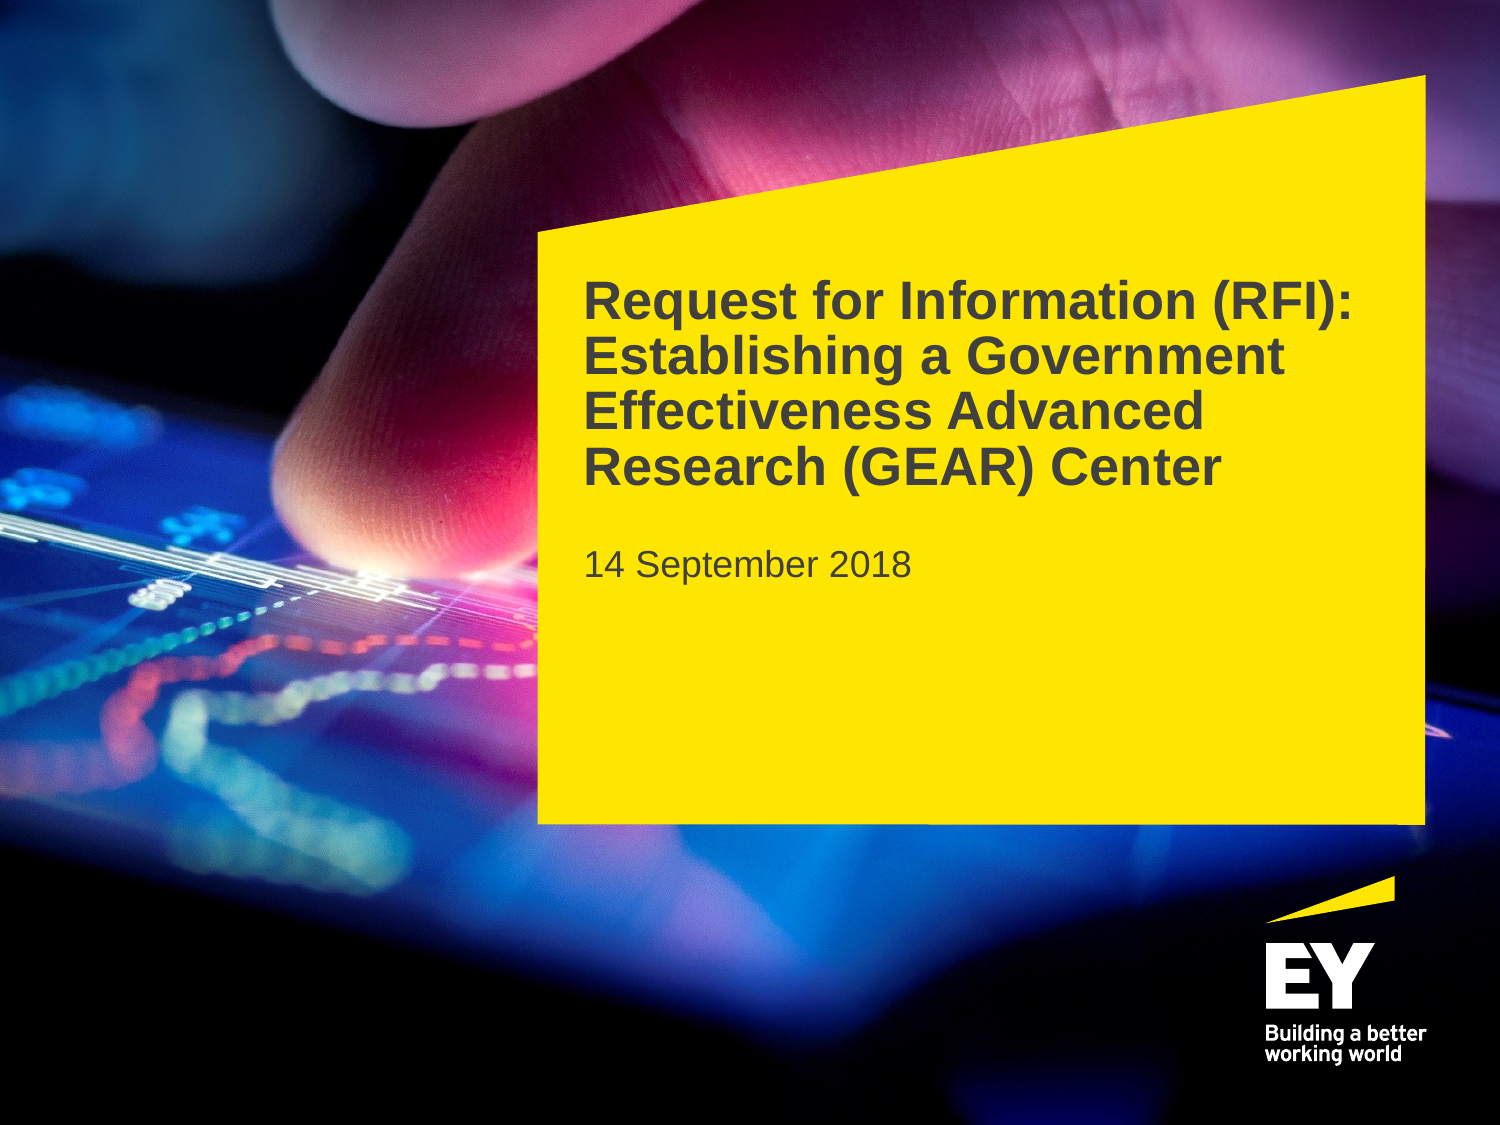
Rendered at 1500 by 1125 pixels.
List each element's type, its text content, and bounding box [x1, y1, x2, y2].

title Request for Information (RFI): Establishing a Government Effectiveness Advanced Research (GEAR) Center [583, 275, 1394, 417]
subtitle 14 September 2018 [583, 539, 1394, 646]
picture [0, 0, 1500, 1125]
